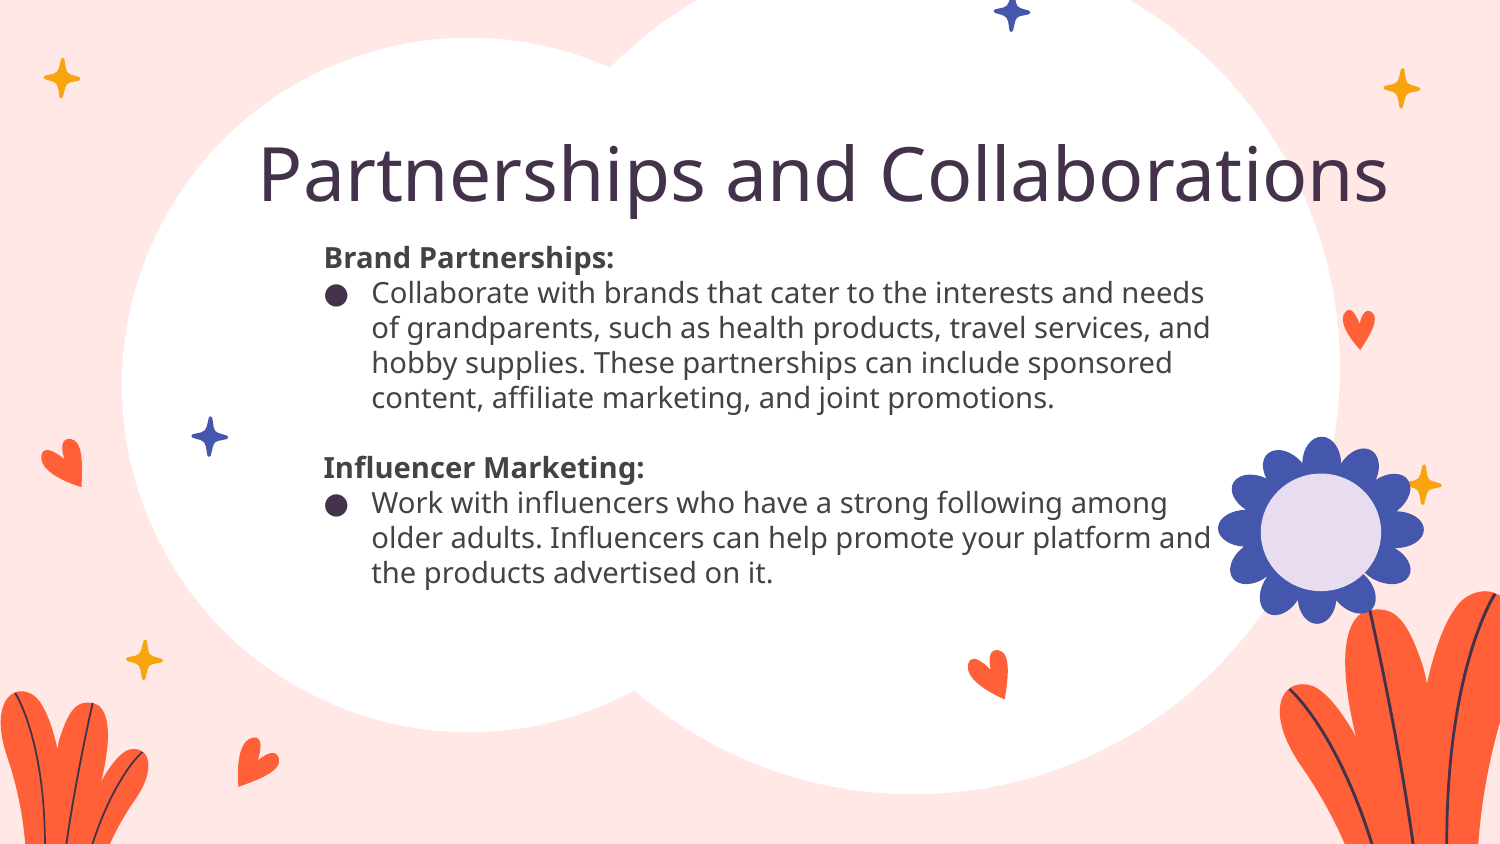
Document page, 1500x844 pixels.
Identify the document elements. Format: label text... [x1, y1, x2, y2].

text_box [1345, 310, 1375, 351]
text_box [1217, 436, 1425, 625]
title Partnerships and Collaborations [1345, 111, 1476, 230]
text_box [121, 0, 1341, 795]
